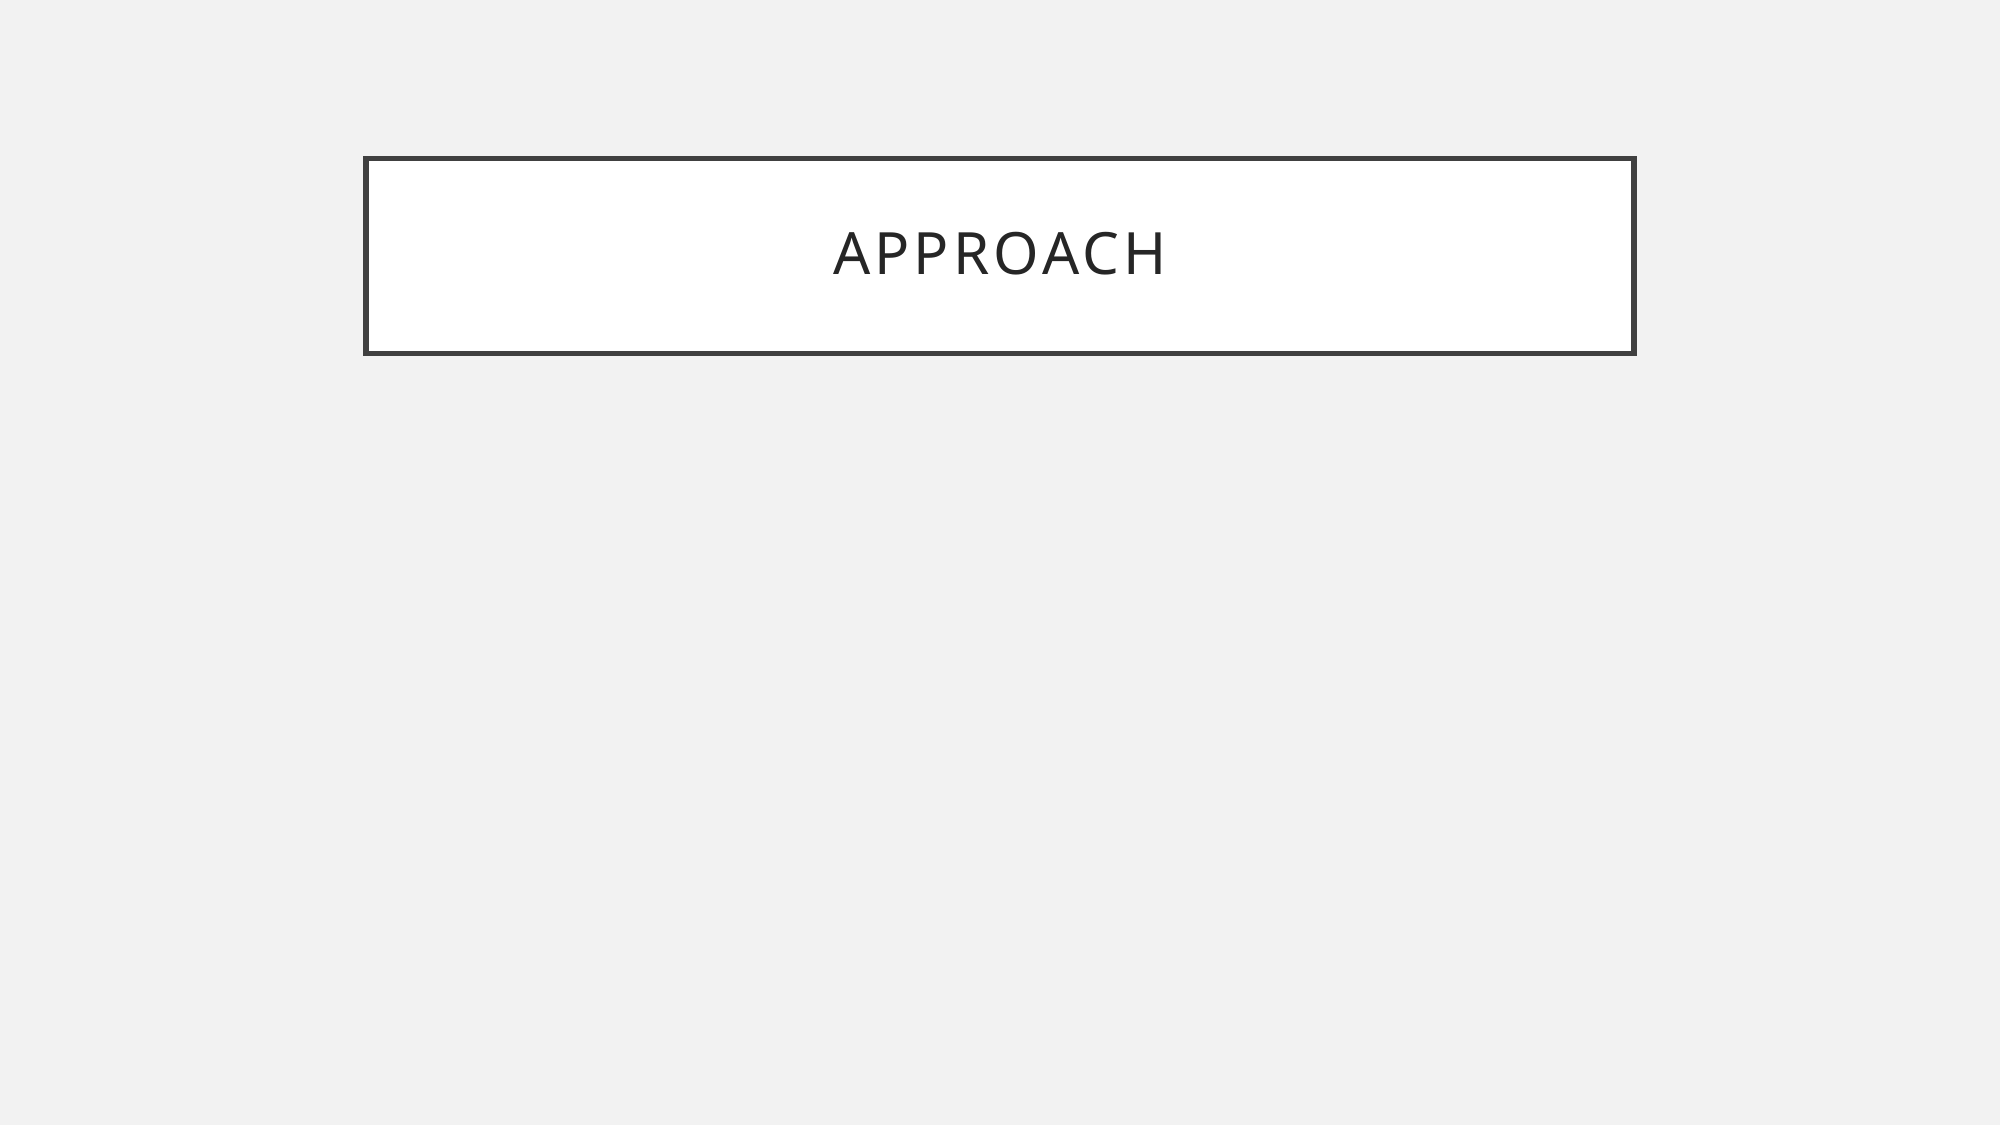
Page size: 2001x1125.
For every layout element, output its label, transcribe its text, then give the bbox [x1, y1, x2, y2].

title Approach [363, 156, 1637, 356]
